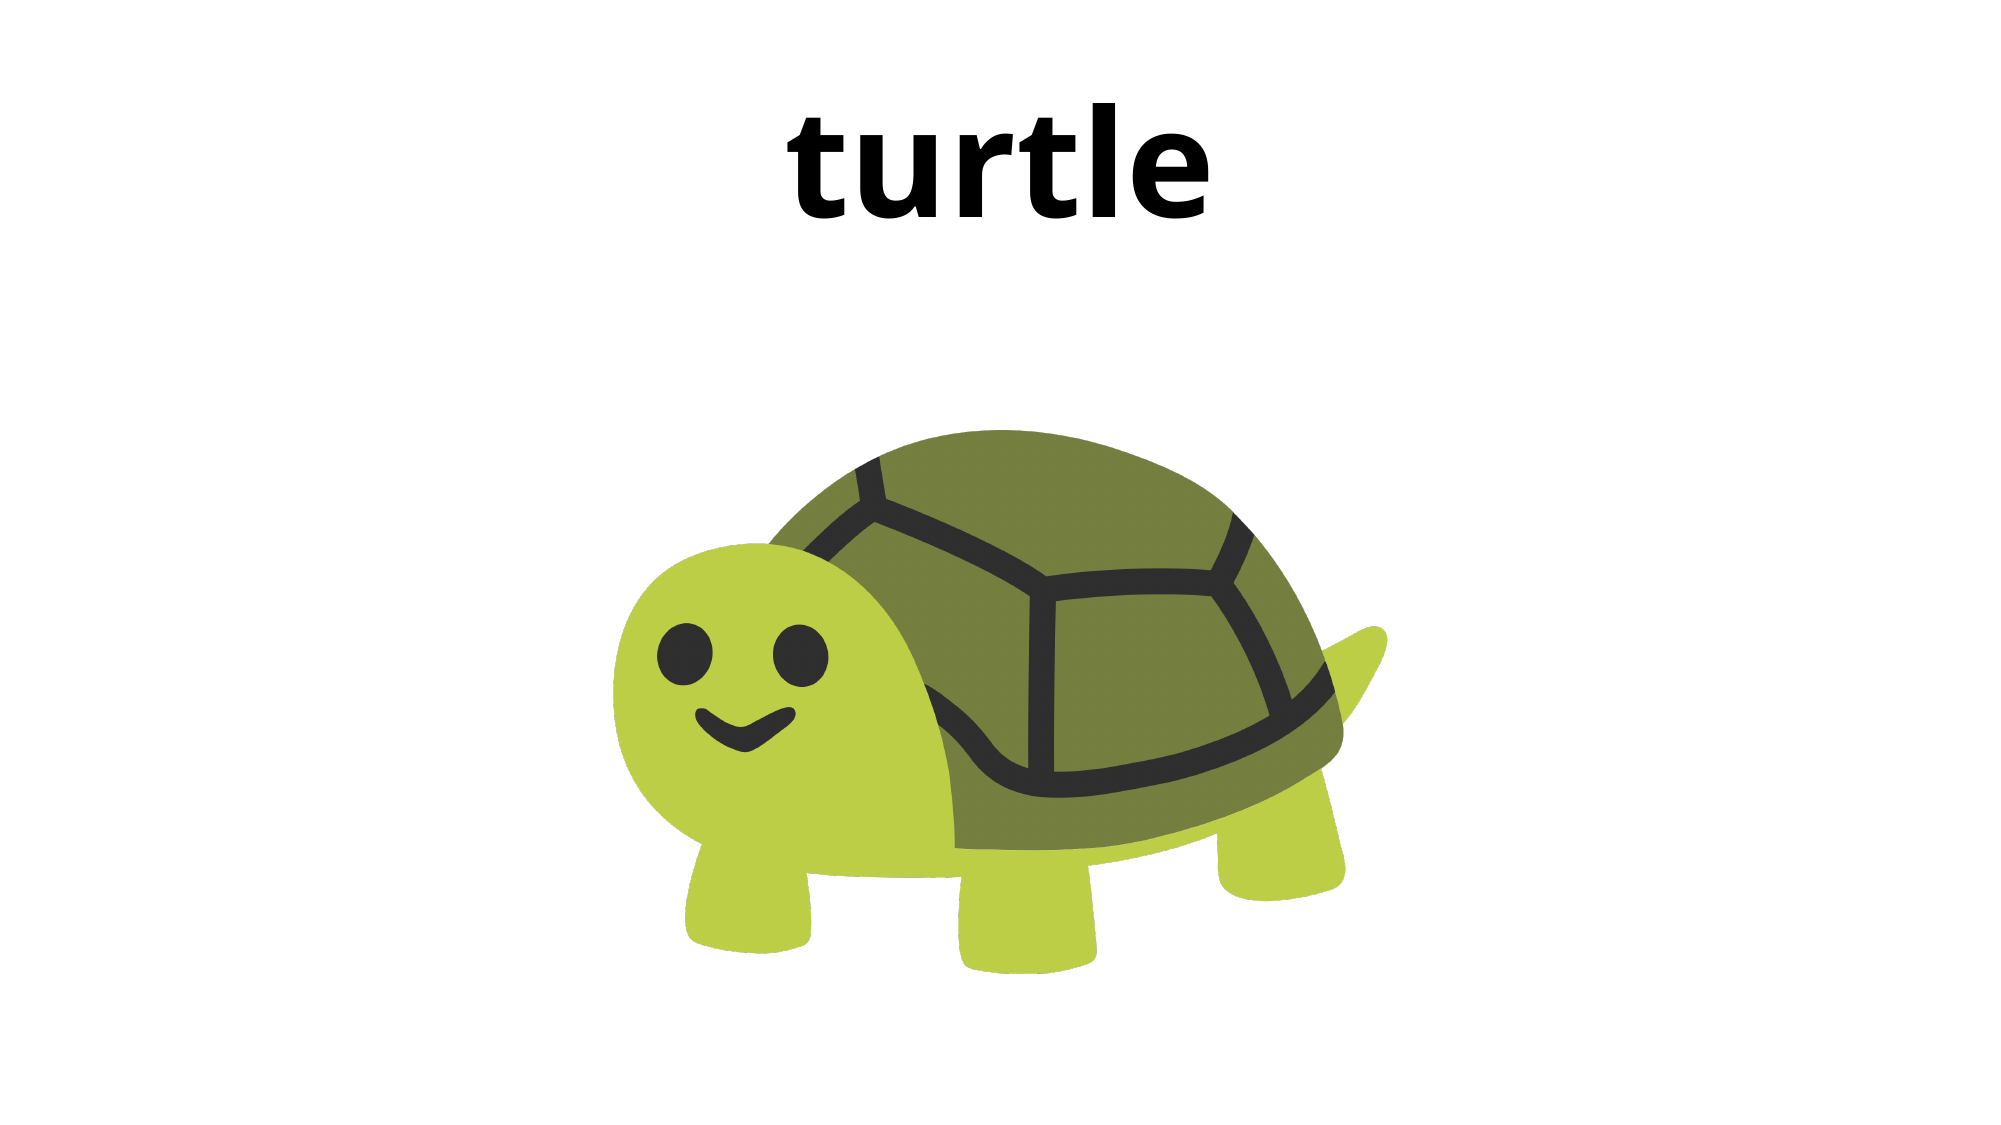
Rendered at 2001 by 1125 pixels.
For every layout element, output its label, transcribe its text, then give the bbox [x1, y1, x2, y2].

picture [137, 239, 1863, 1017]
title turtle [137, 59, 1863, 239]
